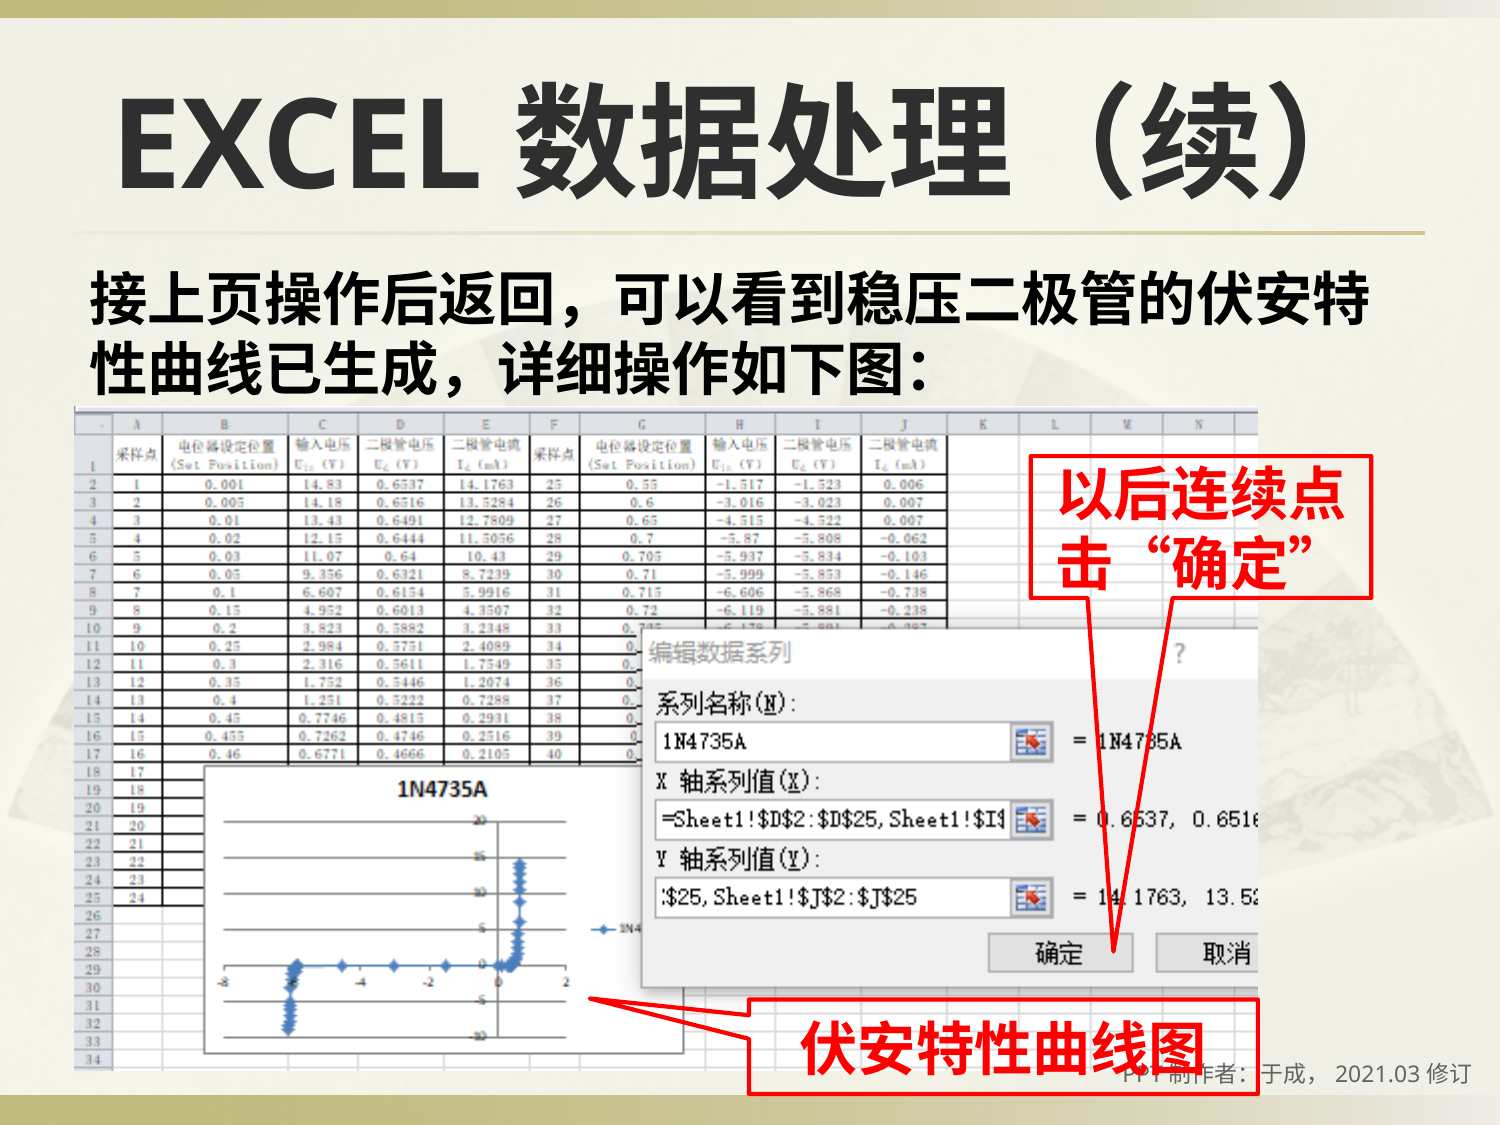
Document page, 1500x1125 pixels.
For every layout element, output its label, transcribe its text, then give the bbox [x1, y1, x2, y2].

title EXCEL数据处理（续） [75, 45, 1425, 233]
picture [74, 405, 1259, 1072]
footer PPT制作者：于成，2021.03修订 [1259, 1050, 1487, 1097]
text_box 接上页操作后返回，可以看到稳压二极管的伏安特性曲线已生成，详细操作如下图： [74, 255, 1410, 410]
text_box 以后连续点击“确定” [1262, 454, 1374, 600]
text_box 伏安特性曲线图 [746, 1079, 1260, 1097]
